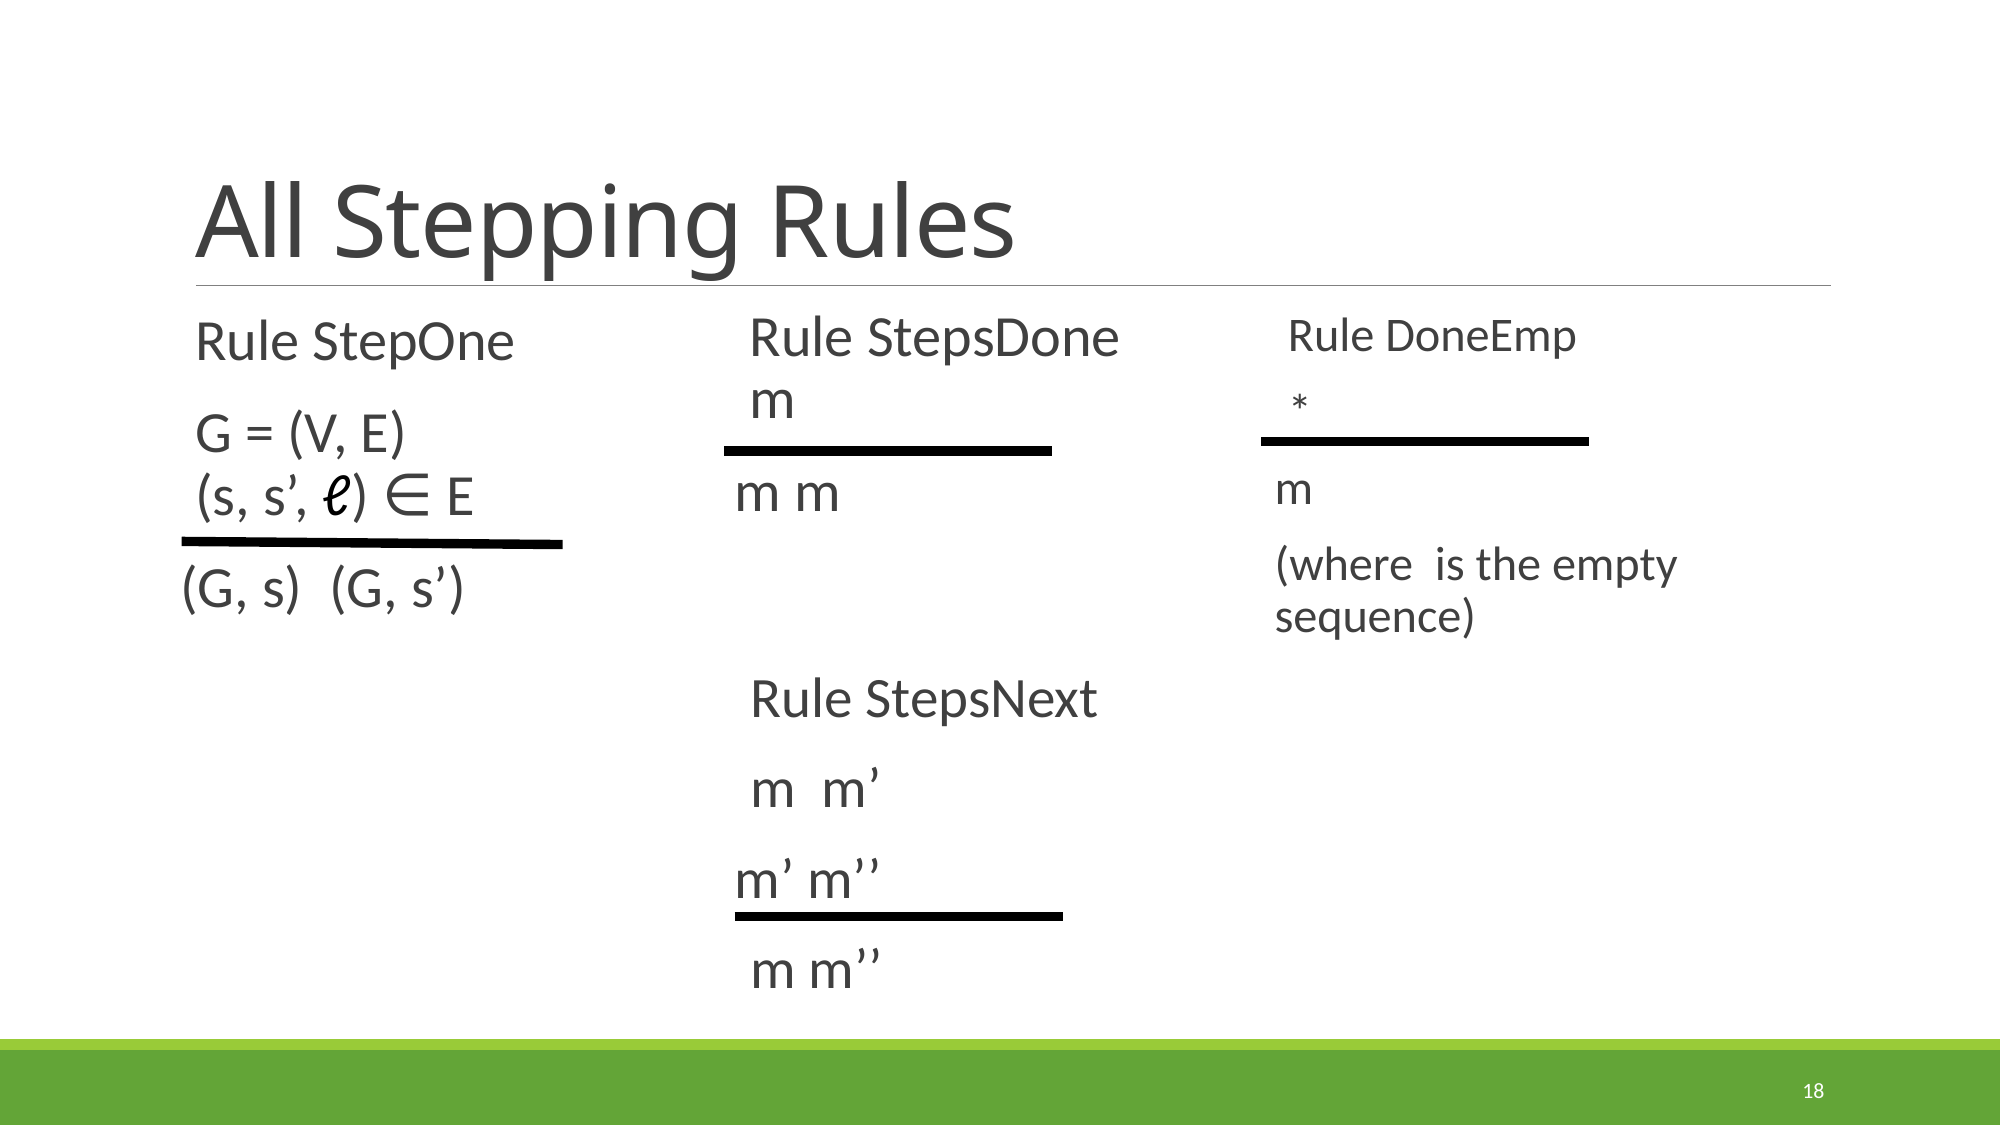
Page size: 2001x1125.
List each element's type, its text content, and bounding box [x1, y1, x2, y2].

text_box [723, 297, 1159, 649]
slide_number 18 [1624, 1059, 1840, 1120]
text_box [734, 660, 1159, 1011]
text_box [181, 540, 564, 545]
title All Stepping Rules [180, 47, 1830, 285]
